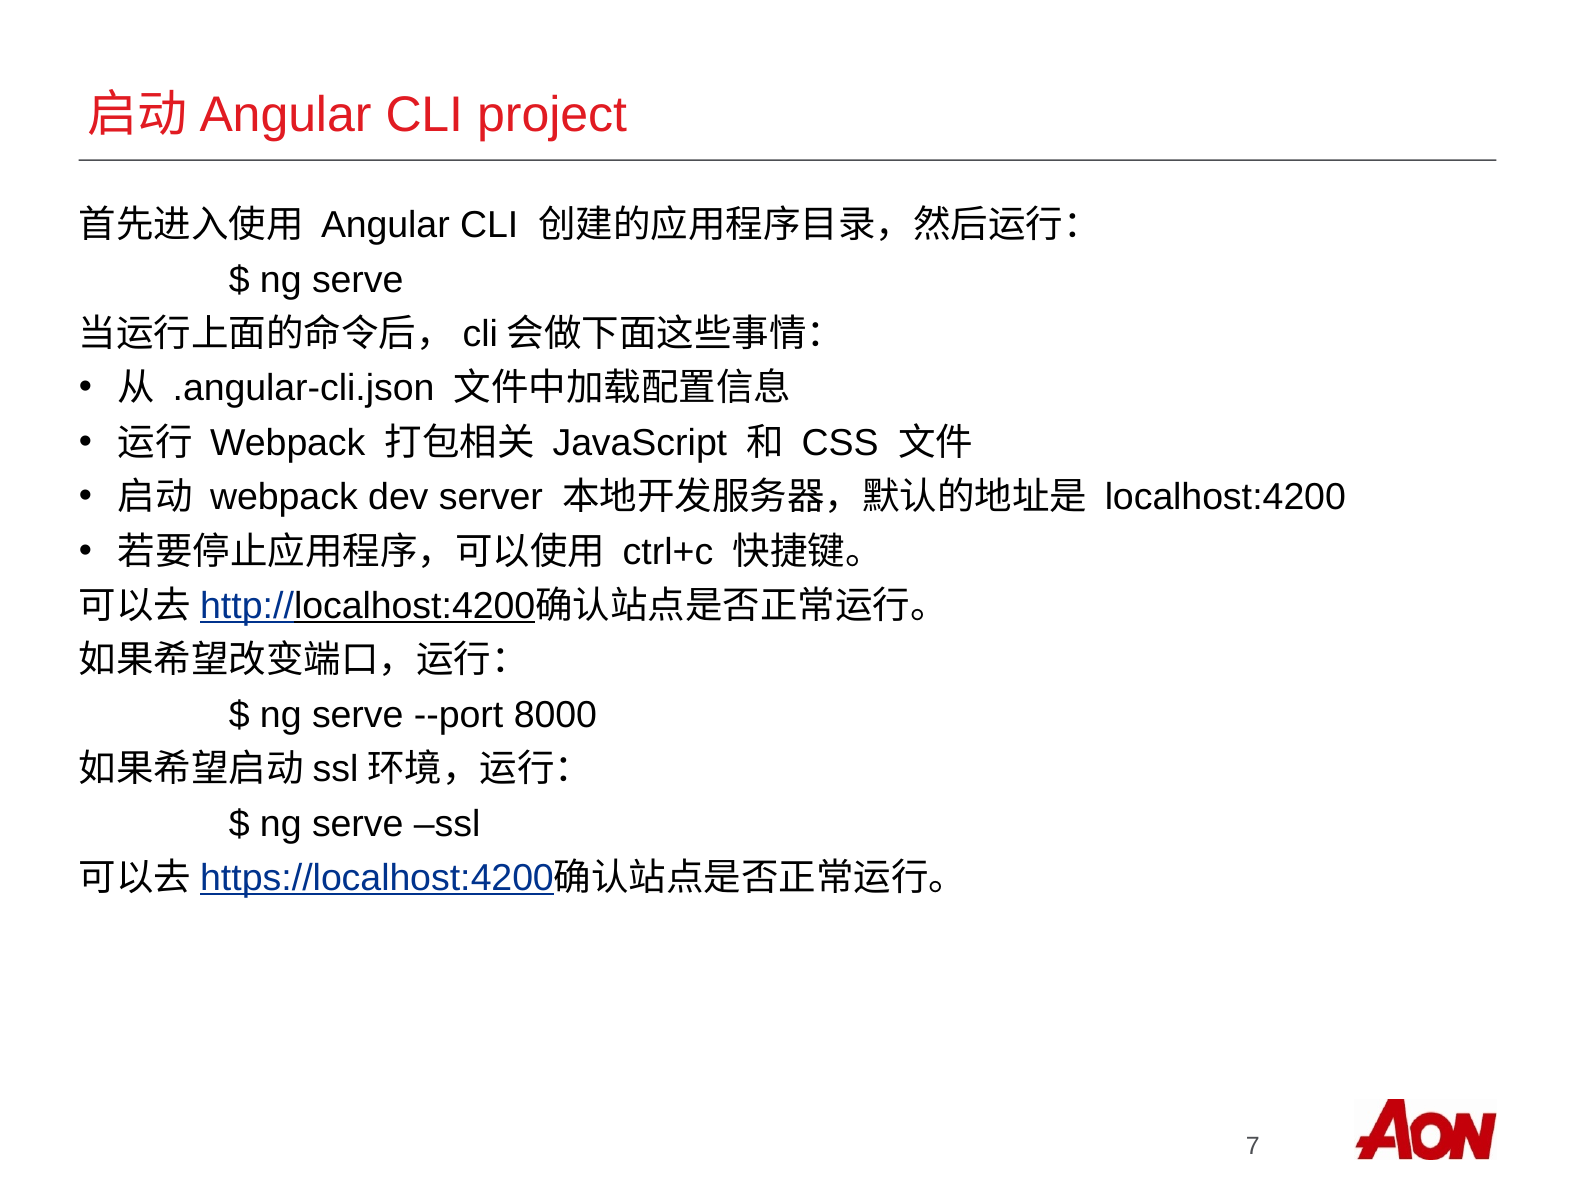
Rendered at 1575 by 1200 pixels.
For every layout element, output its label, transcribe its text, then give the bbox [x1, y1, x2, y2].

picture [1354, 1099, 1497, 1160]
slide_number 7 [1208, 1107, 1261, 1161]
title 启动Angular CLI project [87, 49, 1506, 142]
list 首先进入使用 Angular CLI 创建的应用程序目录，然后运行： $ ng serve 当运行上面的命令后，cli会做下面这些事情： 从 .angular-cli.json 文件中加载配置信息 运行 Webpack 打包相关 JavaScript 和 CSS 文件 启动 webpack dev server 本地开发服务器，默认的地址是 localhost:4200 若要停止应用程序，可以使用 ctrl+c 快捷键。 可以去http://localhost:4200确认站点是否正常运行。 如果希望改变端口，运行： $ ng serve --port 8000 如果希望启动ssl环境，运行： $ ng serve –ssl 可以去https://localhost:4200确认站点是否正常运行。 [78, 199, 1497, 1067]
